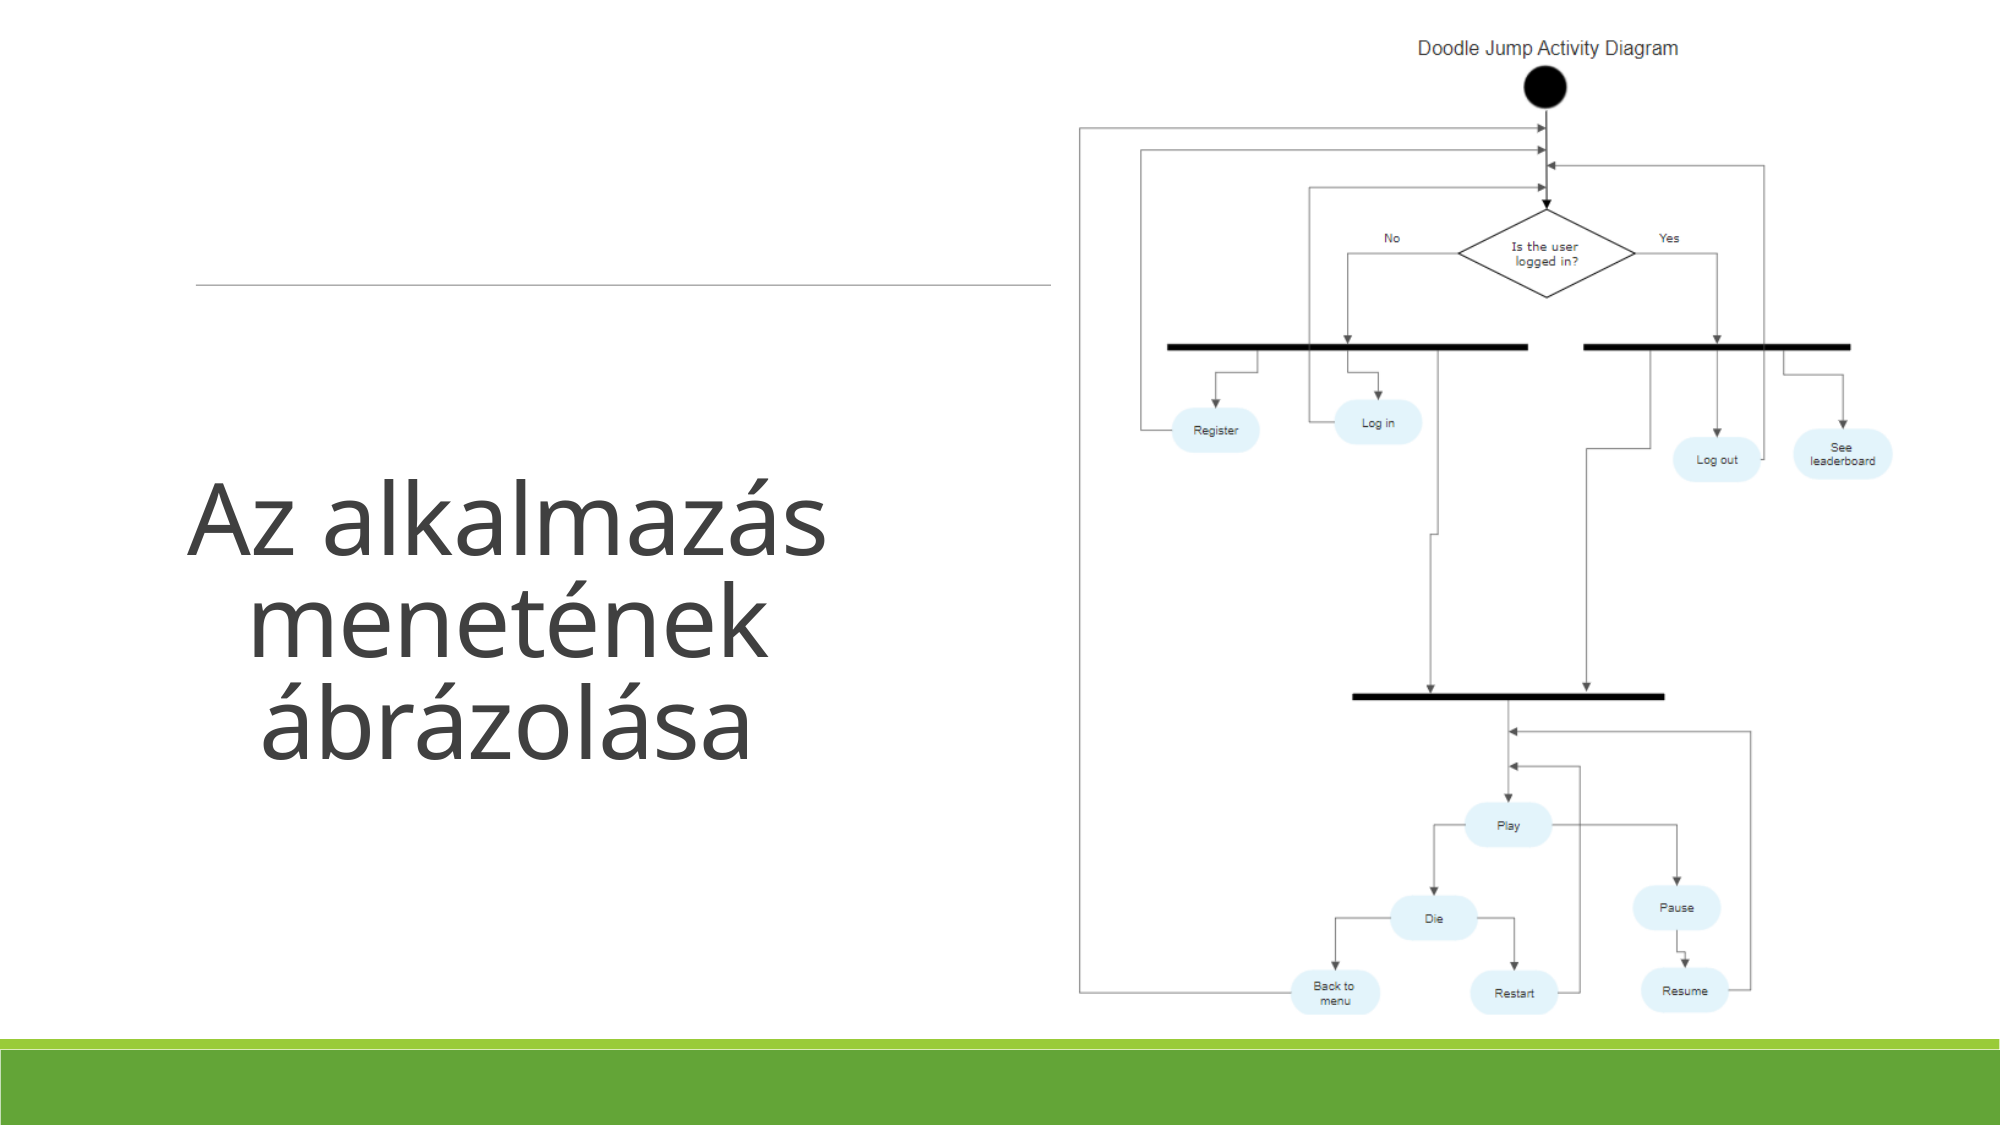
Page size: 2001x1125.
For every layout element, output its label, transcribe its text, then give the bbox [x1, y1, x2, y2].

text_box Az alkalmazás menetének ábrázolása [45, 467, 970, 705]
picture [1051, 38, 1898, 1016]
